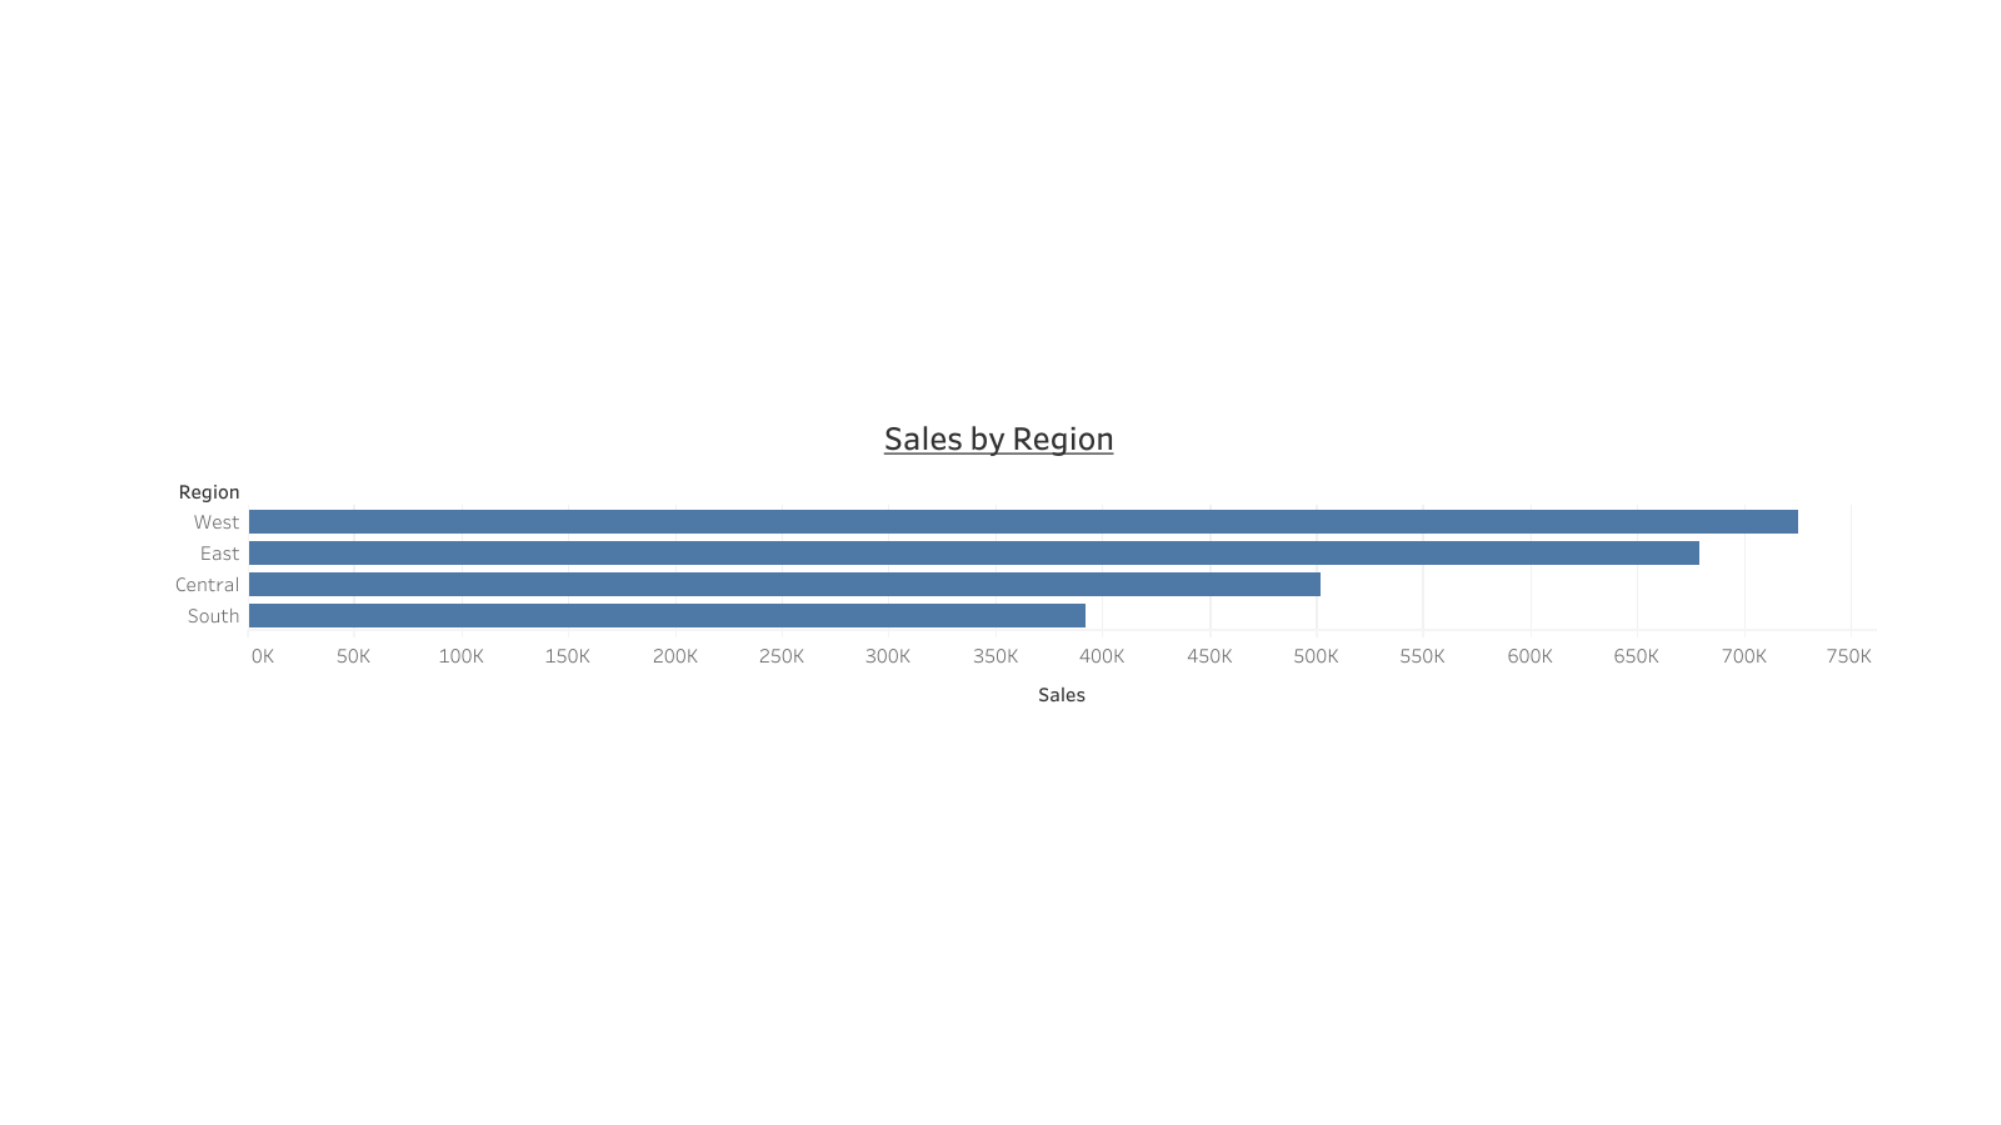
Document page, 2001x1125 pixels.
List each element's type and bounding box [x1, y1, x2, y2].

picture [123, 406, 1877, 719]
